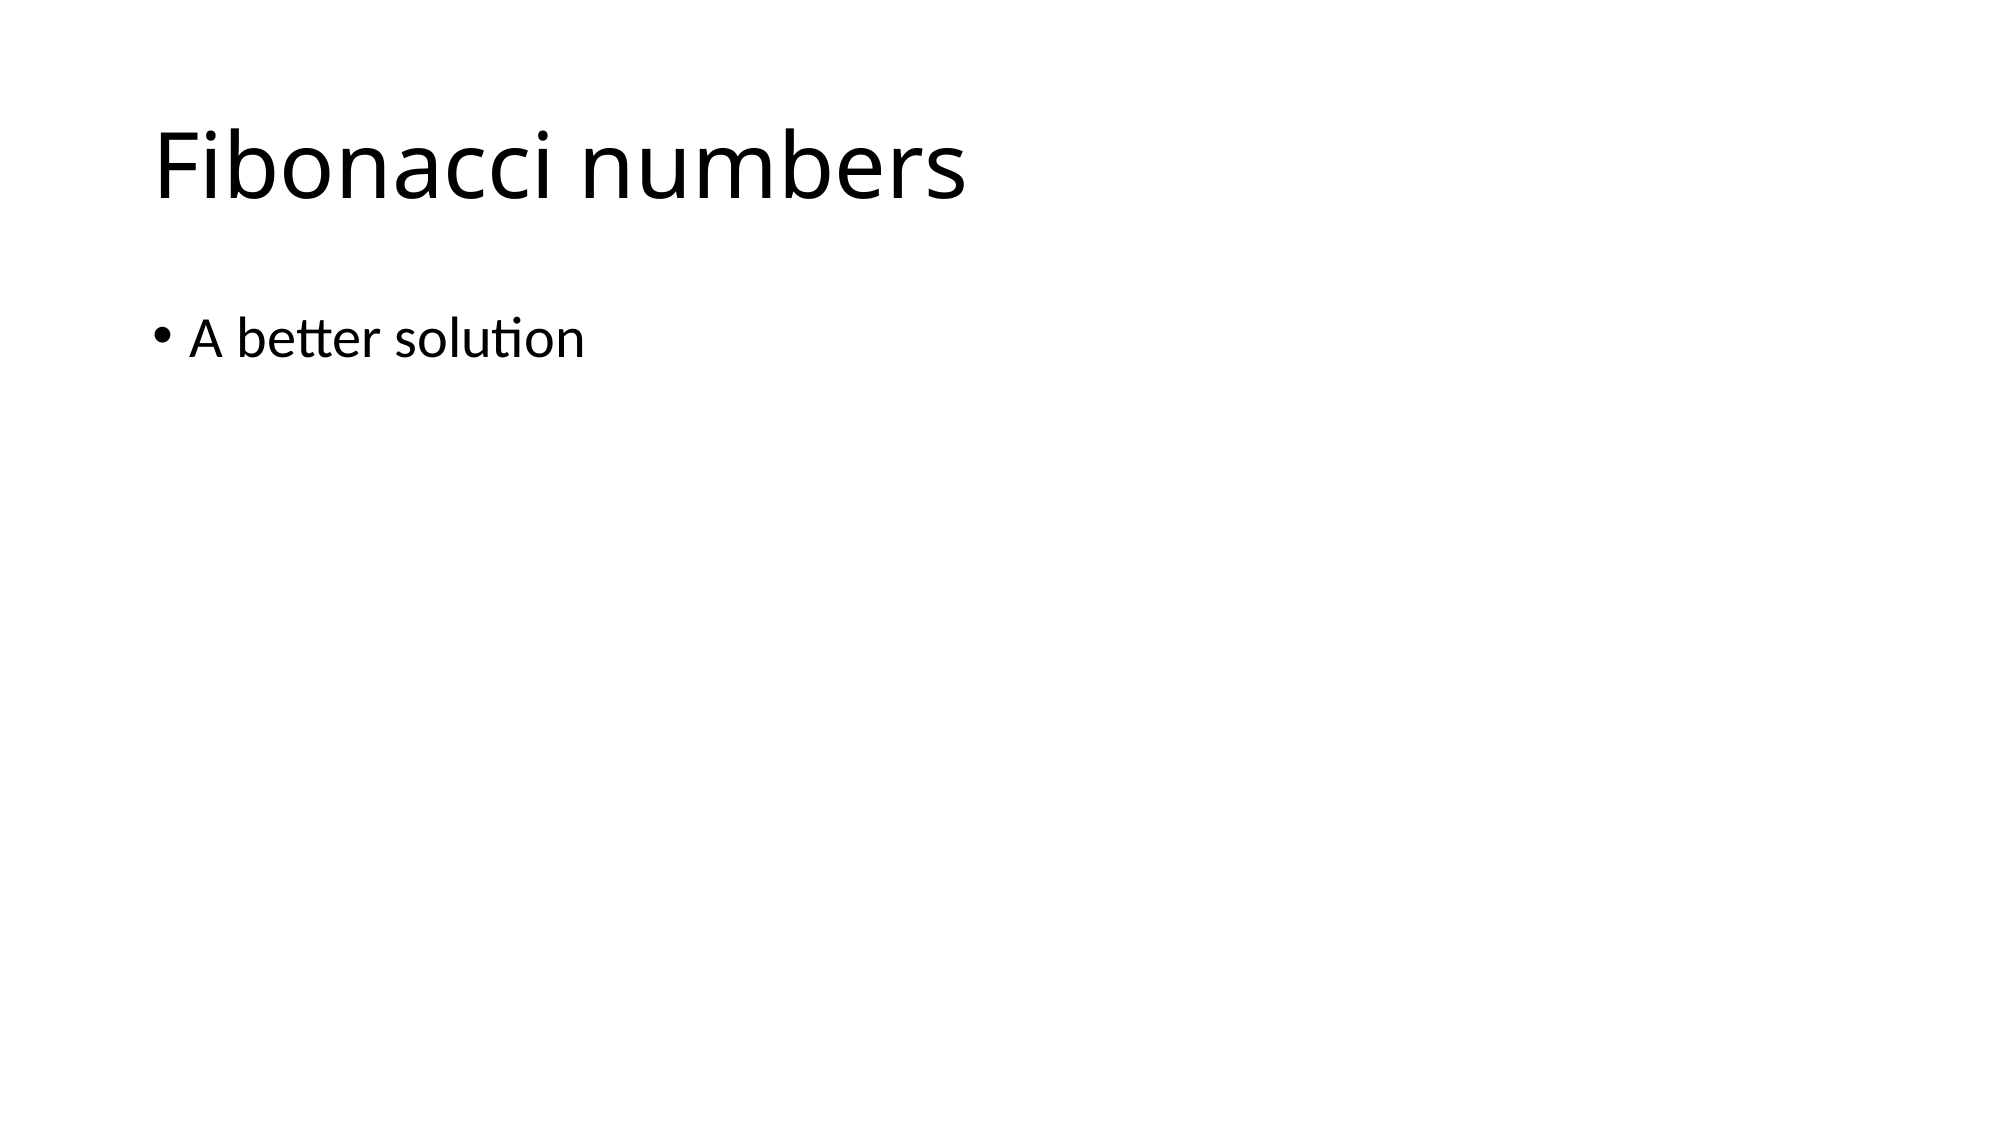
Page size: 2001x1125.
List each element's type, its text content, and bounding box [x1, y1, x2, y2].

title Fibonacci numbers [137, 59, 1863, 278]
